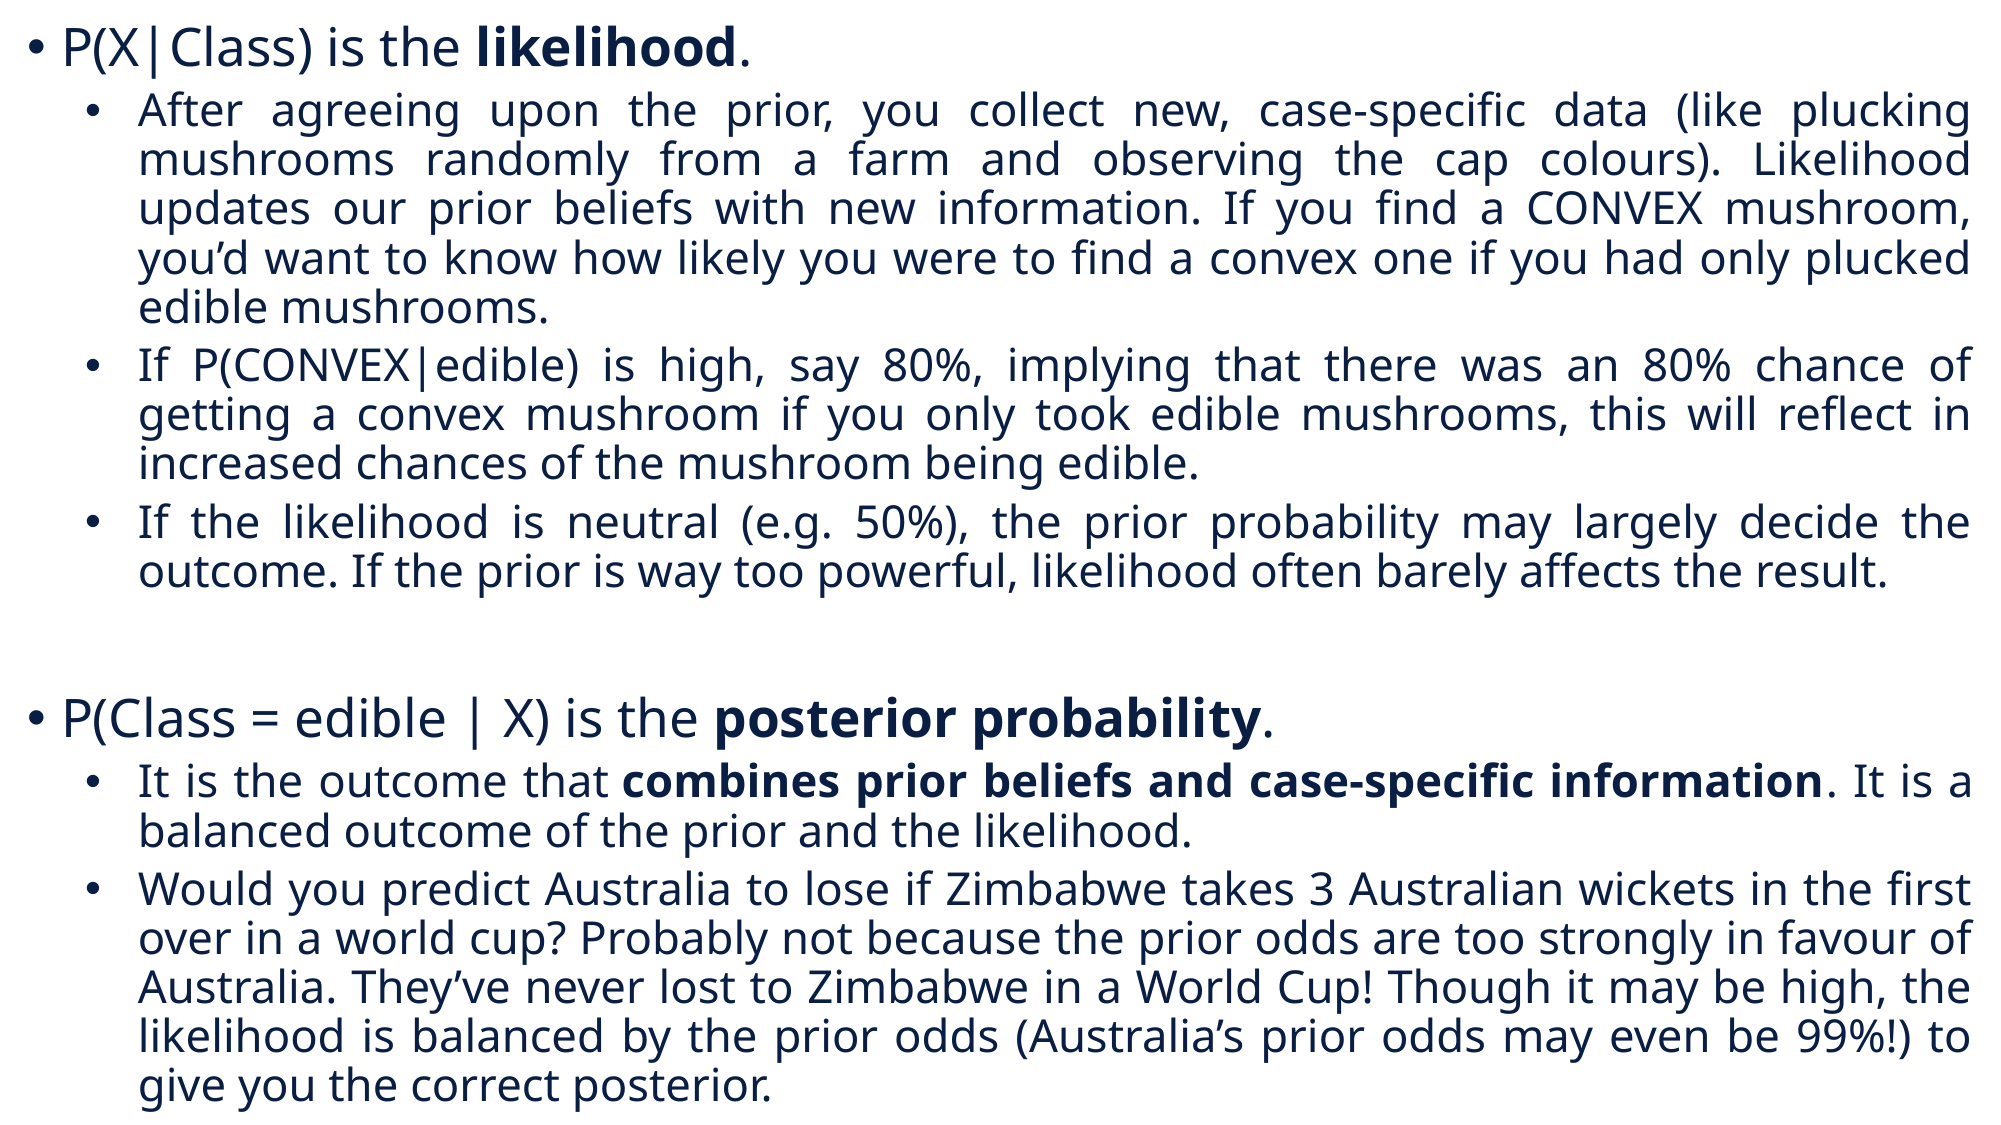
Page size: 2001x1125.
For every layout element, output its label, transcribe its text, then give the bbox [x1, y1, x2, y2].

list P(X|Class) is the likelihood. After agreeing upon the prior, you collect new, case-specific data (like plucking mushrooms randomly from a farm and observing the cap colours). Likelihood updates our prior beliefs with new information. If you find a CONVEX mushroom, you’d want to know how likely you were to find a convex one if you had only plucked edible mushrooms. If P(CONVEX|edible) is high, say 80%, implying that there was an 80% chance of getting a convex mushroom if you only took edible mushrooms, this will reflect in increased chances of the mushroom being edible. If the likelihood is neutral (e.g. 50%), the prior probability may largely decide the outcome. If the prior is way too powerful, likelihood often barely affects the result. P(Class = edible | X) is the posterior probability. It is the outcome that combines prior beliefs and case-specific information. It is a balanced outcome of the prior and the likelihood. Would you predict Australia to lose if Zimbabwe takes 3 Australian wickets in the first over in a world cup? Probably not because the prior odds are too strongly in favour of Australia. They’ve never lost to Zimbabwe in a World Cup! Though it may be high, the likelihood is balanced by the prior odds (Australia’s prior odds may even be 99%!) to give you the correct posterior. [11, 13, 1989, 1125]
